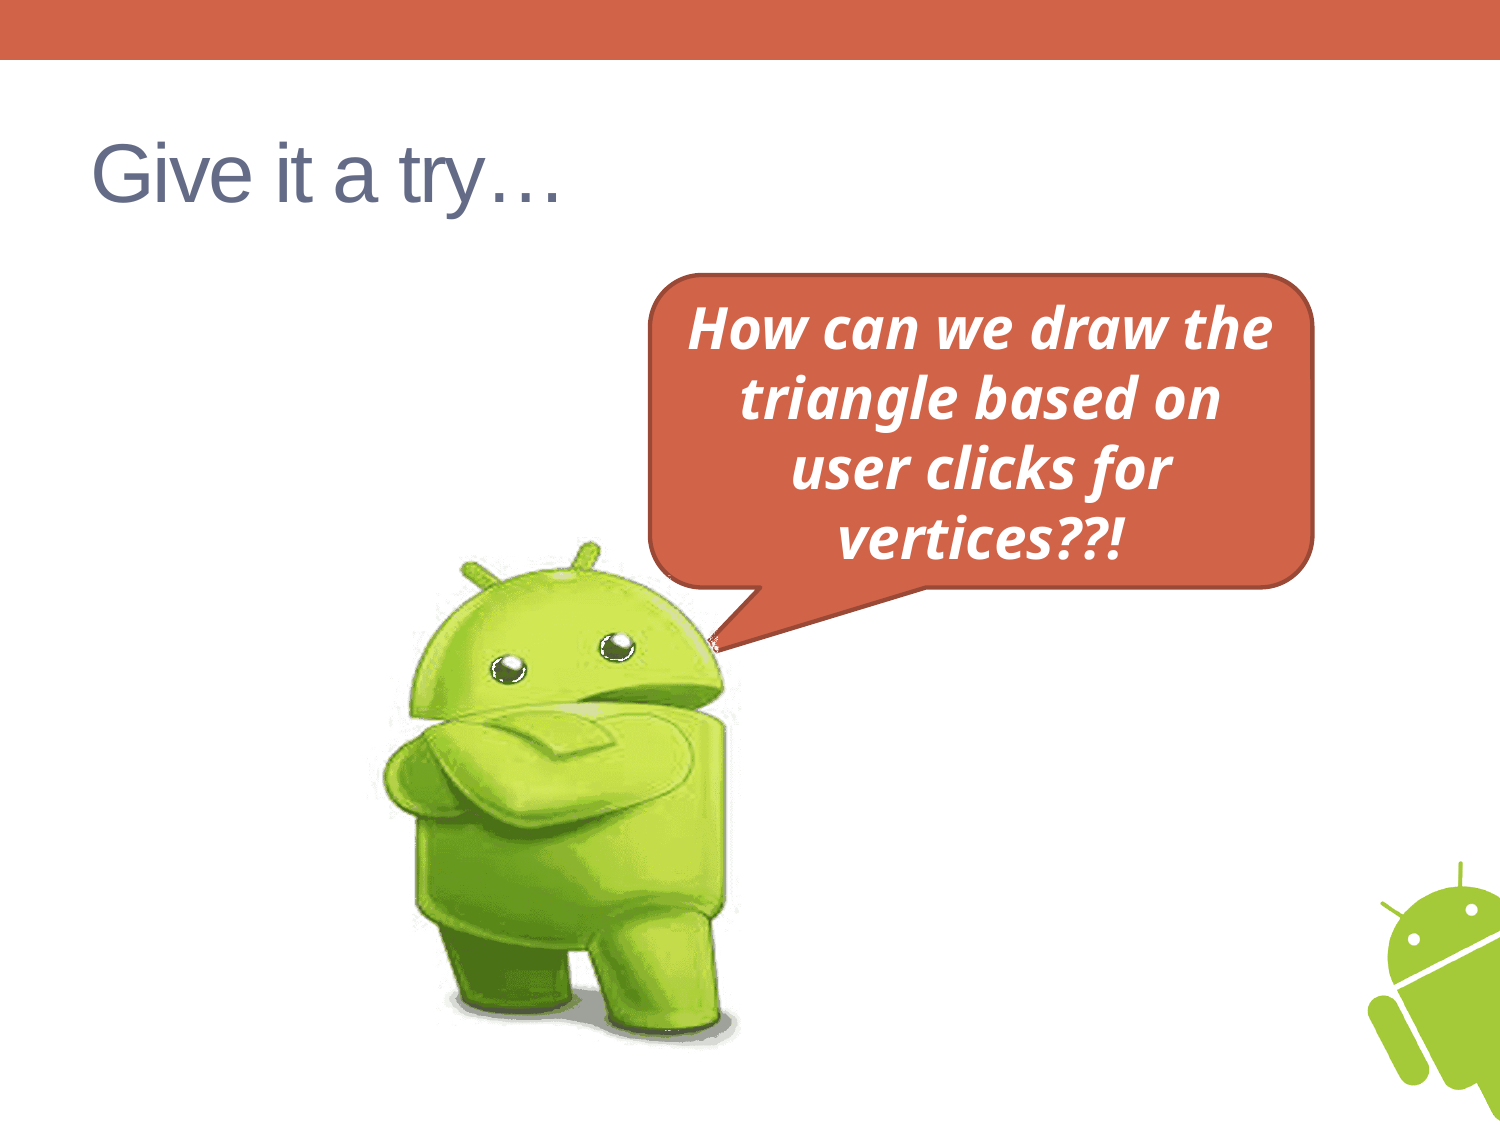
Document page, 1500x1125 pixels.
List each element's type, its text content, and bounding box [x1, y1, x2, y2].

text_box How can we draw the triangle based on user clicks for vertices??! [647, 272, 1315, 594]
picture [1362, 860, 1500, 1125]
title Give it a try… [75, 87, 1425, 250]
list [249, 537, 907, 1063]
